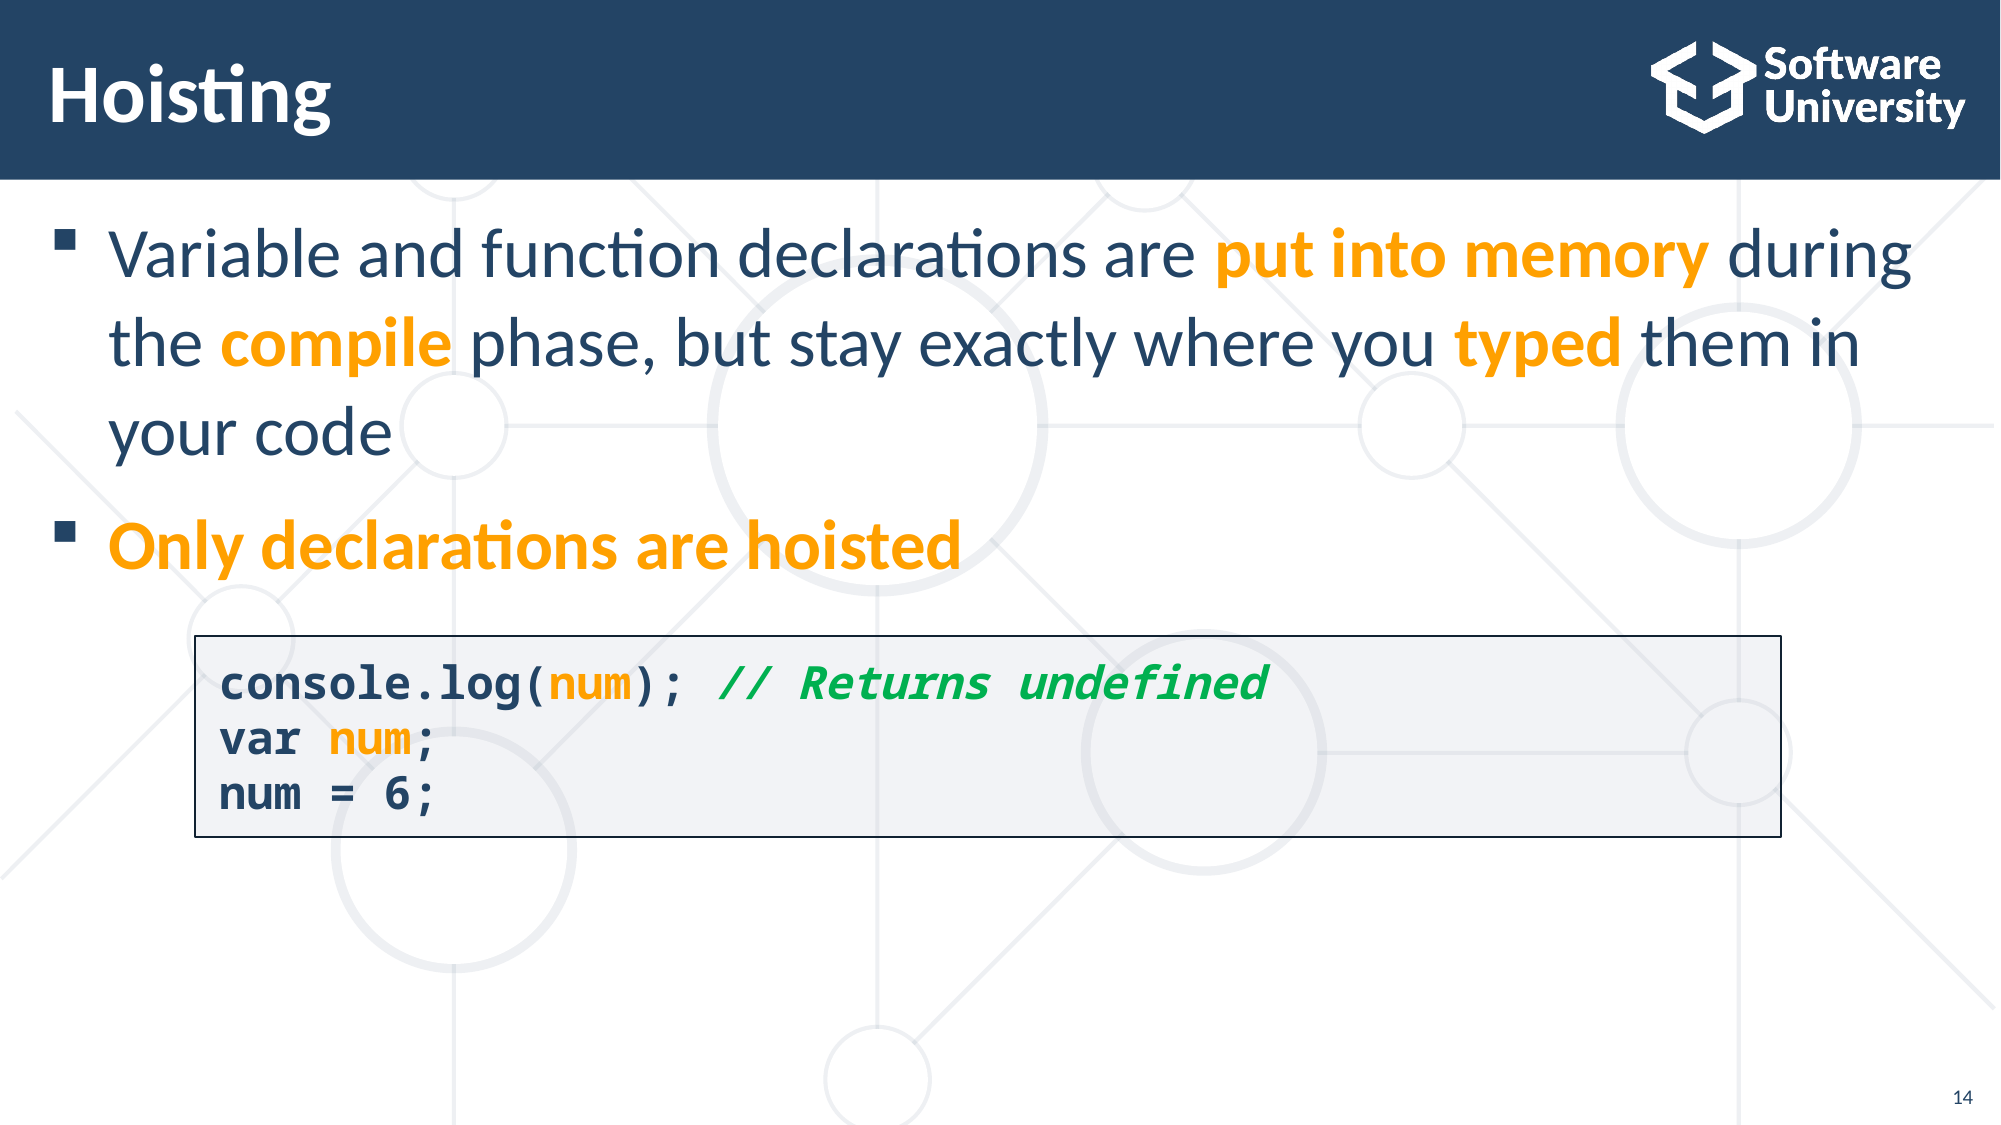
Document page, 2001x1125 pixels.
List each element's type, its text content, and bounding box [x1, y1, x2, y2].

title Hoisting [31, 16, 1625, 162]
picture [1651, 41, 1966, 134]
slide_number 14 [1927, 1067, 1989, 1117]
text_box console.log(num); // Returns undefined var num; num = 6; [195, 636, 1782, 837]
list Variable and function declarations are put into memory during the compile phase, but stay exactly where you typed them in your code Only declarations are hoisted [31, 196, 1970, 1104]
